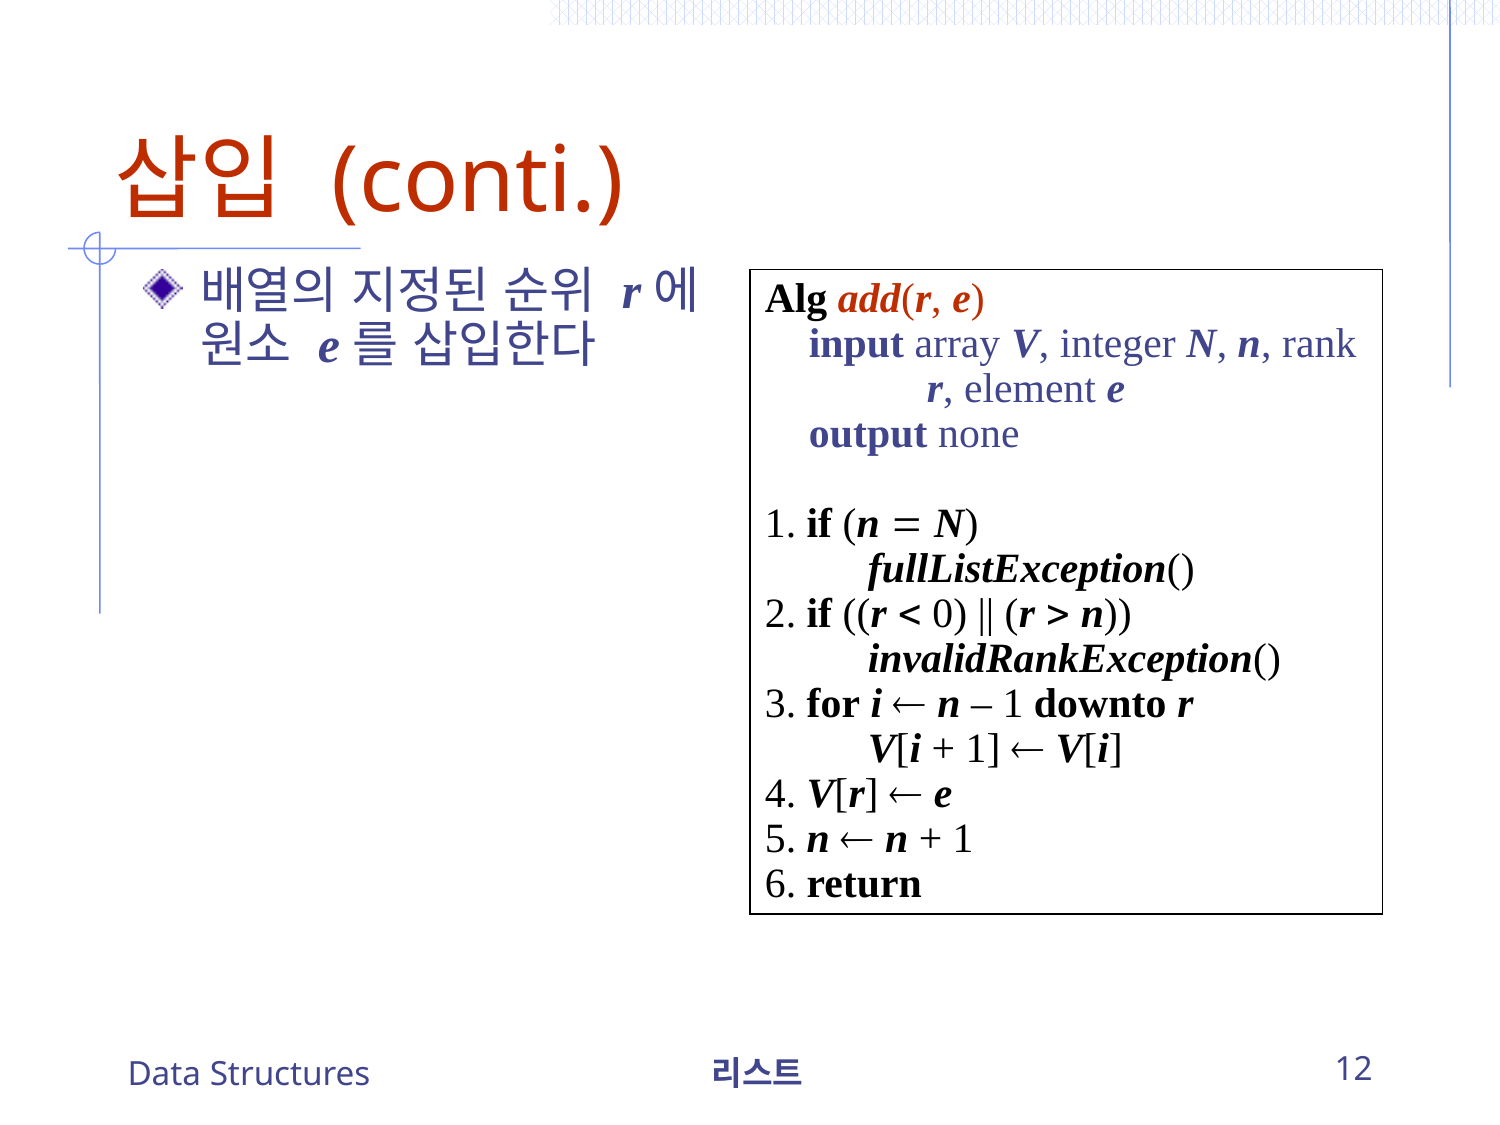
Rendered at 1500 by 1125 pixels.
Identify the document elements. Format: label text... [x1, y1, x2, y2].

title 삽입 (conti.) [99, 49, 1376, 238]
slide_number 12 [1074, 1024, 1388, 1101]
text_box Alg add(r, e) input array V, integer N, n, rank r, element e output none 1. if (n  N) fullListException() 2. if ((r  0) || (r  n)) invalidRankException() 3. for i  n – 1 downto r V[i + 1]  V[i] 4. V[r]  e 5. n  n + 1 6. return [749, 269, 1383, 915]
slide_number Data Structures [112, 1024, 516, 1101]
text_box 배열의 지정된 순위 r에 원소 e를 삽입한다 [128, 257, 750, 511]
footer 리스트 [527, 1024, 988, 1101]
picture [143, 269, 183, 309]
